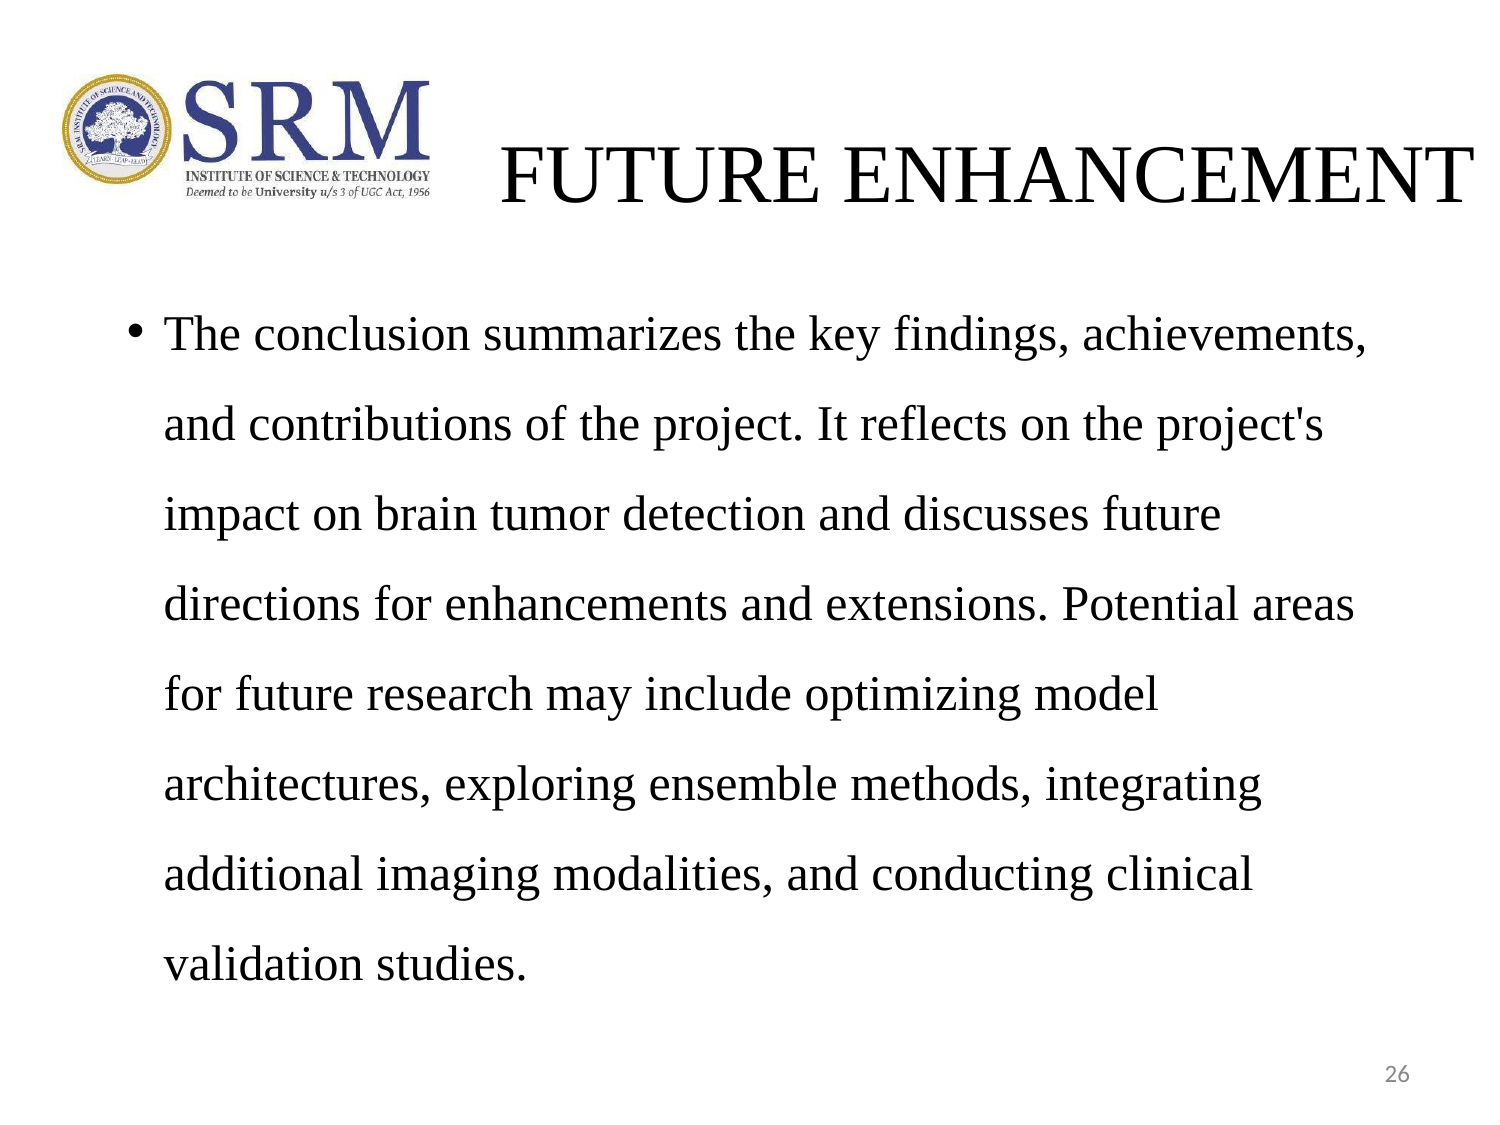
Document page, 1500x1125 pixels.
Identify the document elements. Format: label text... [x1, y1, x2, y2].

list The conclusion summarizes the key findings, achievements, and contributions of the project. It reflects on the project's impact on brain tumor detection and discusses future directions for enhancements and extensions. Potential areas for future research may include optimizing model architectures, exploring ensemble methods, integrating additional imaging modalities, and conducting clinical validation studies. [75, 262, 1425, 1005]
title FUTURE ENHANCEMENT [312, 75, 1500, 263]
slide_number 26 [1074, 1042, 1425, 1103]
picture [62, 74, 430, 200]
